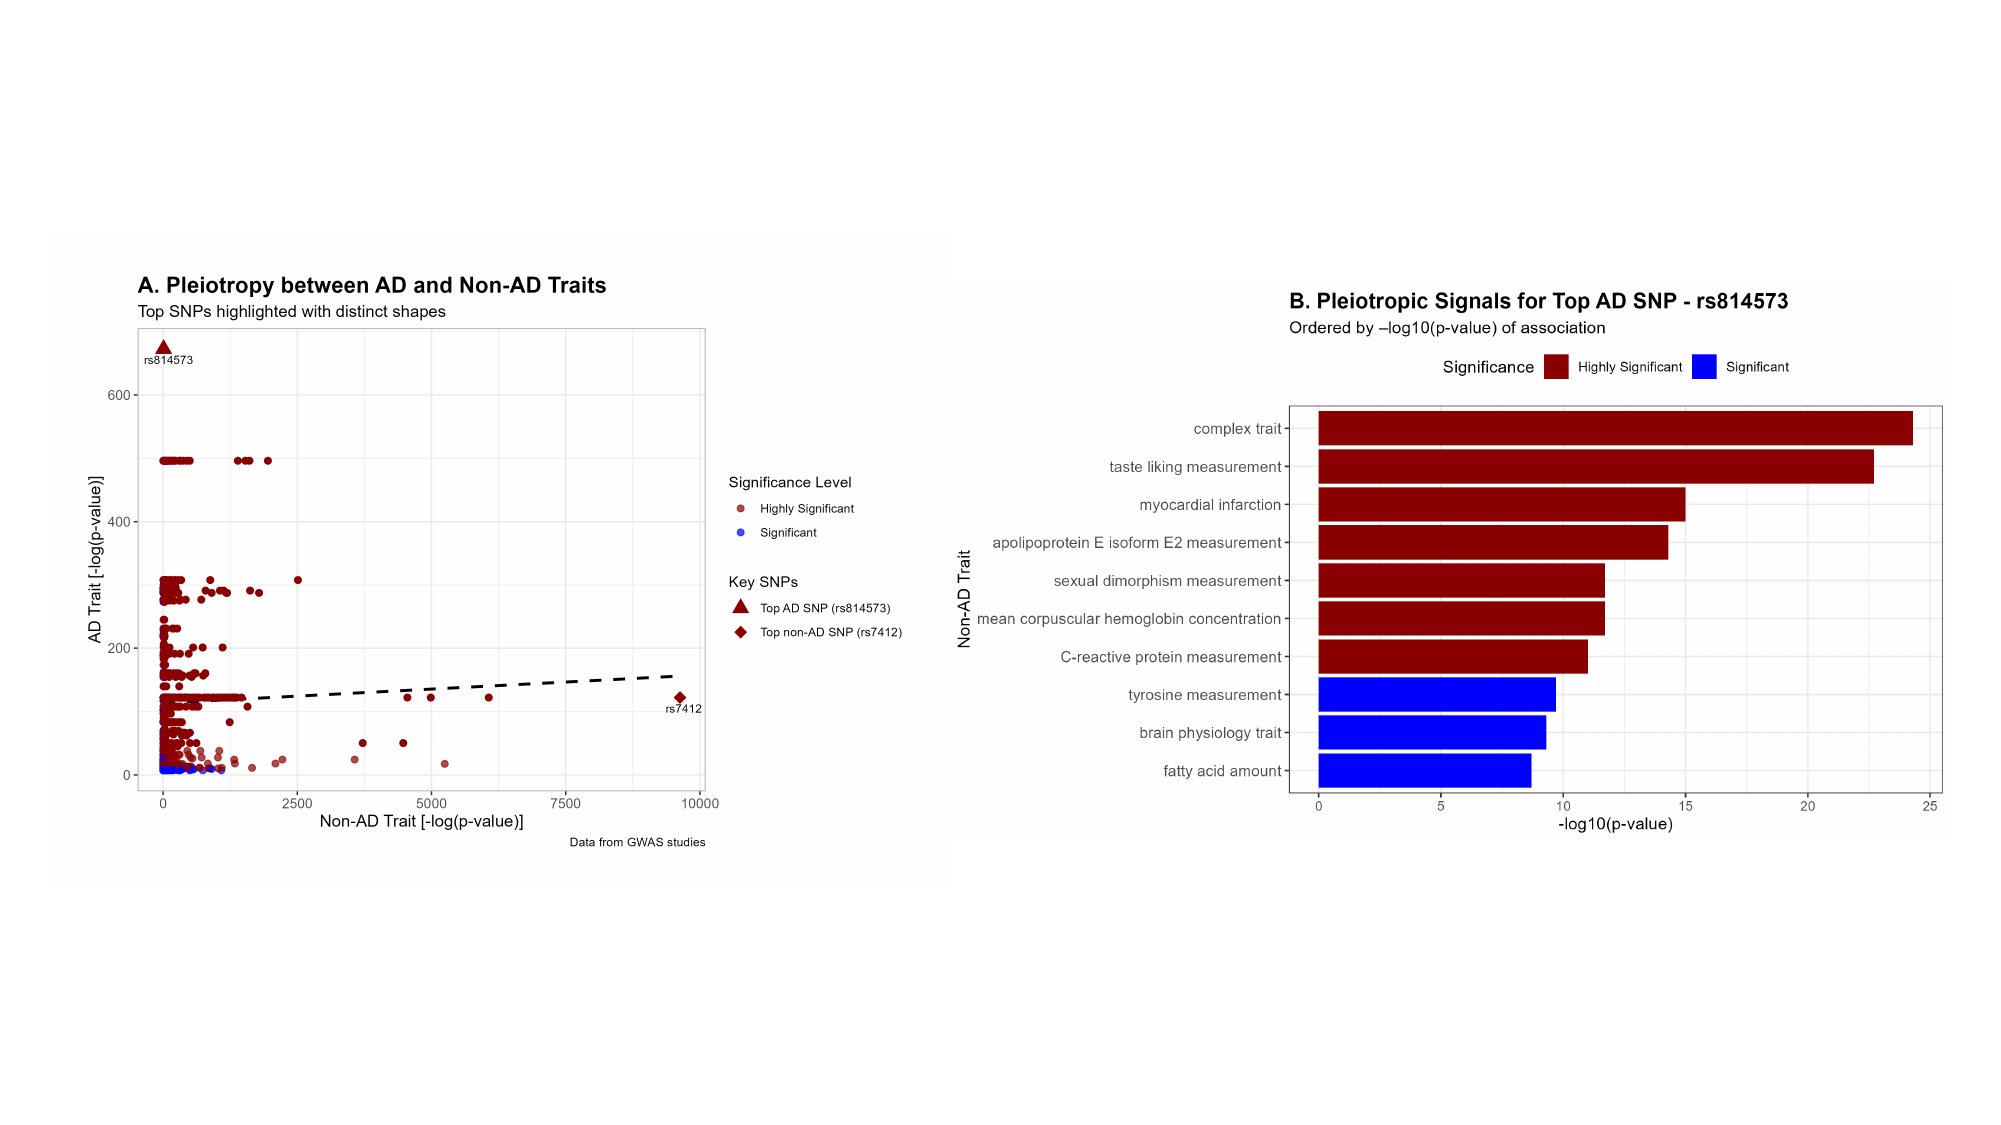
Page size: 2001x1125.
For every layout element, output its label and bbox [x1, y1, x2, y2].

text_box [48, 237, 1952, 888]
